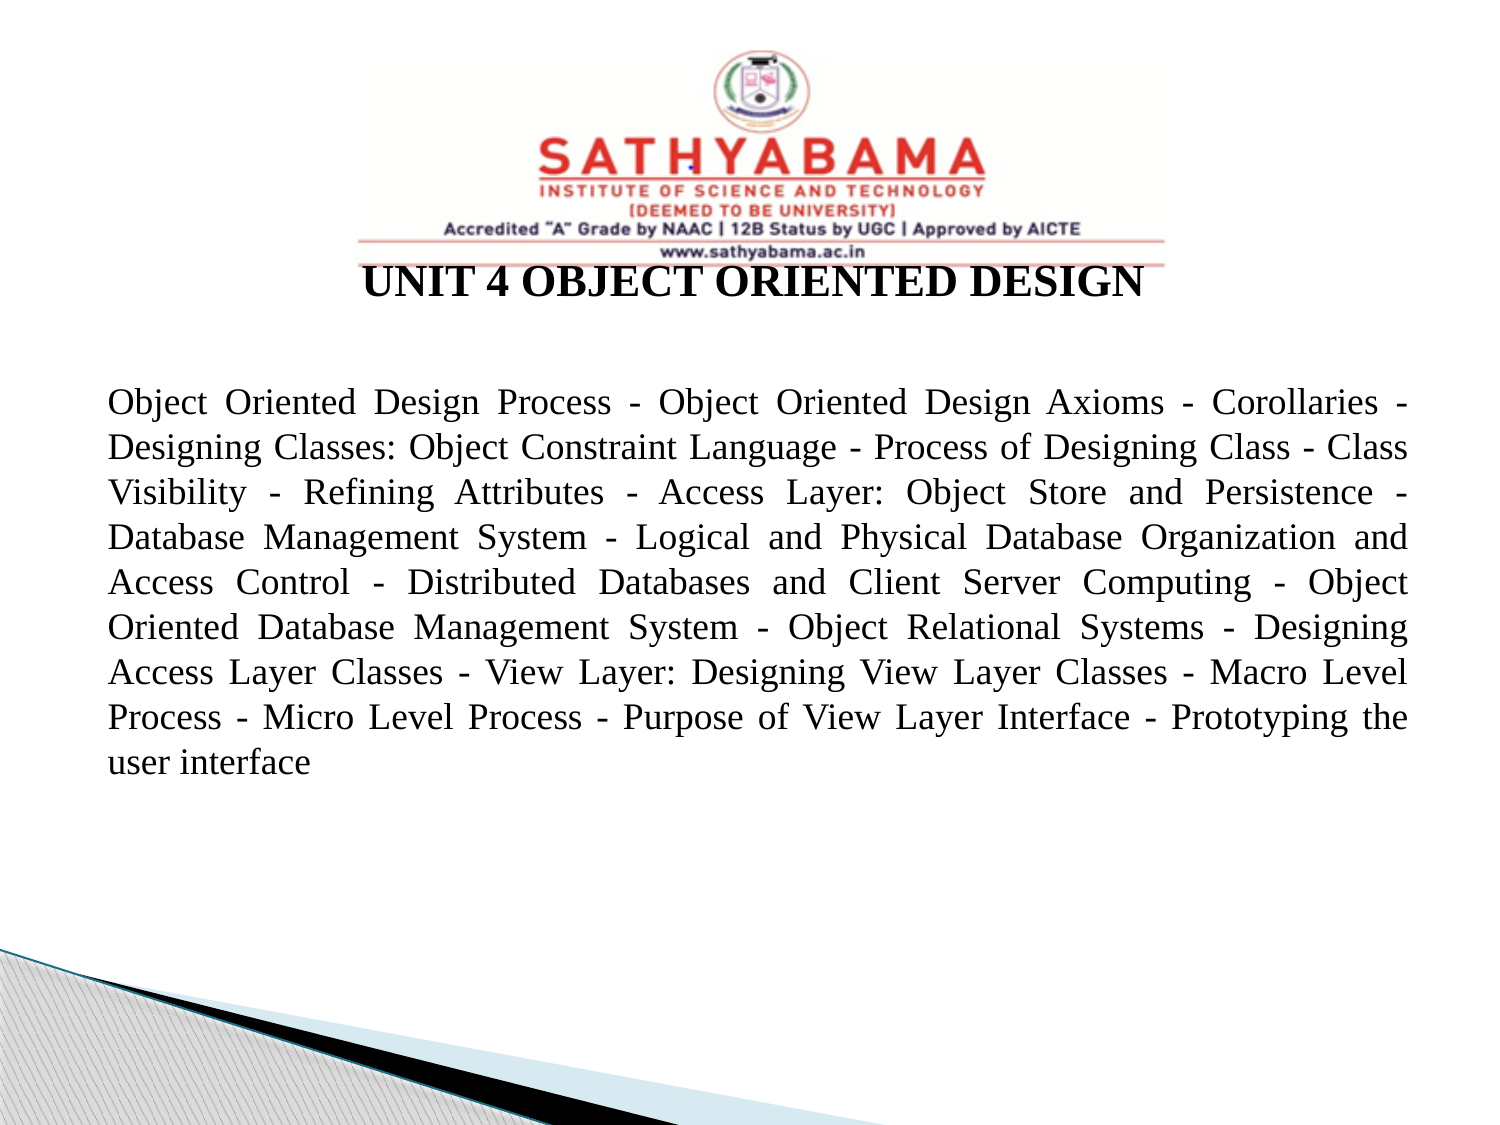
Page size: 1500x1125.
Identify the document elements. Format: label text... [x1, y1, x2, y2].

list UNIT 4 OBJECT ORIENTED DESIGN Object Oriented Design Process - Object Oriented Design Axioms - Corollaries - Designing Classes: Object Constraint Language - Process of Designing Class - Class Visibility - Refining Attributes - Access Layer: Object Store and Persistence - Database Management System - Logical and Physical Database Organization and Access Control - Distributed Databases and Client Server Computing - Object Oriented Database Management System - Object Relational Systems - Designing Access Layer Classes - View Layer: Designing View Layer Classes - Macro Level Process - Micro Level Process - Purpose of View Layer Interface - Prototyping the user interface [75, 243, 1425, 986]
picture [324, 50, 1213, 243]
